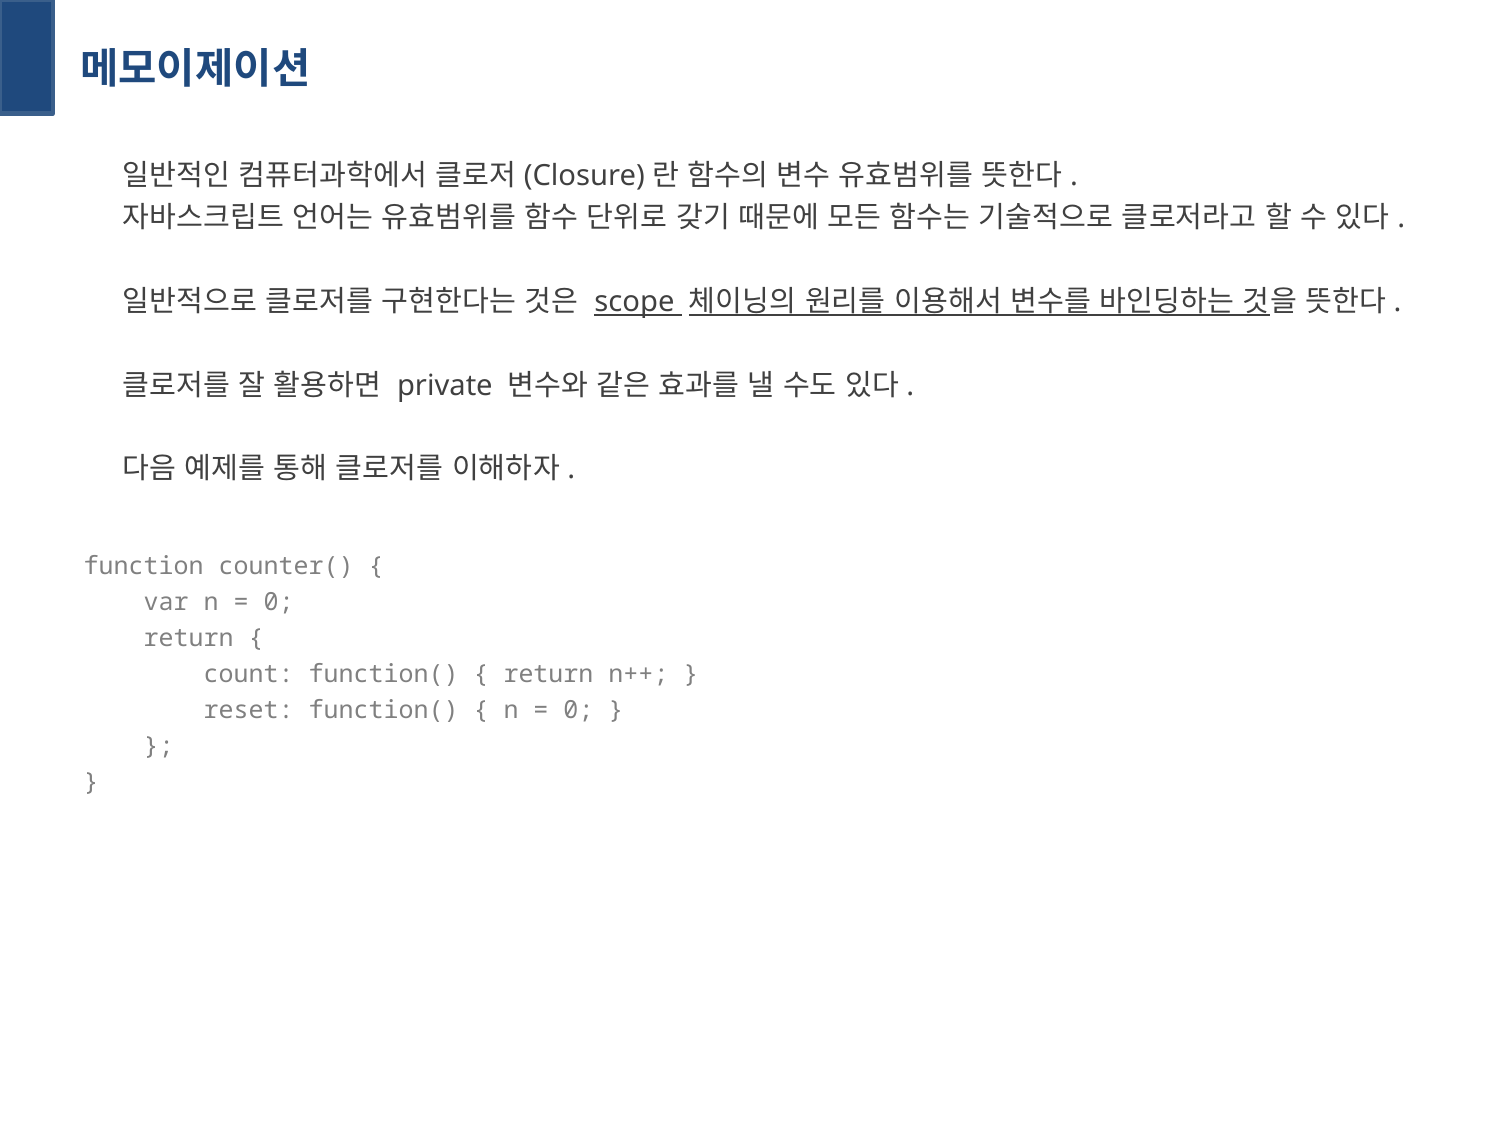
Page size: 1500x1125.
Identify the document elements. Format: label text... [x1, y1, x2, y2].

text_box ㅊ [0, 0, 55, 116]
title 메모이제이션 [64, 32, 845, 102]
text_box 일반적인 컴퓨터과학에서 클로저(Closure)란 함수의 변수 유효범위를 뜻한다. 자바스크립트 언어는 유효범위를 함수 단위로 갖기 때문에 모든 함수는 기술적으로 클로저라고 할 수 있다. 일반적으로 클로저를 구현한다는 것은 scope 체이닝의 원리를 이용해서 변수를 바인딩하는 것을 뜻한다. 클로저를 잘 활용하면 private 변수와 같은 효과를 낼 수도 있다. 다음 예제를 통해 클로저를 이해하자. [107, 141, 1421, 493]
text_box function counter() { var n = 0; return { count: function() { return n++; } reset: function() { n = 0; } }; } [68, 536, 714, 803]
